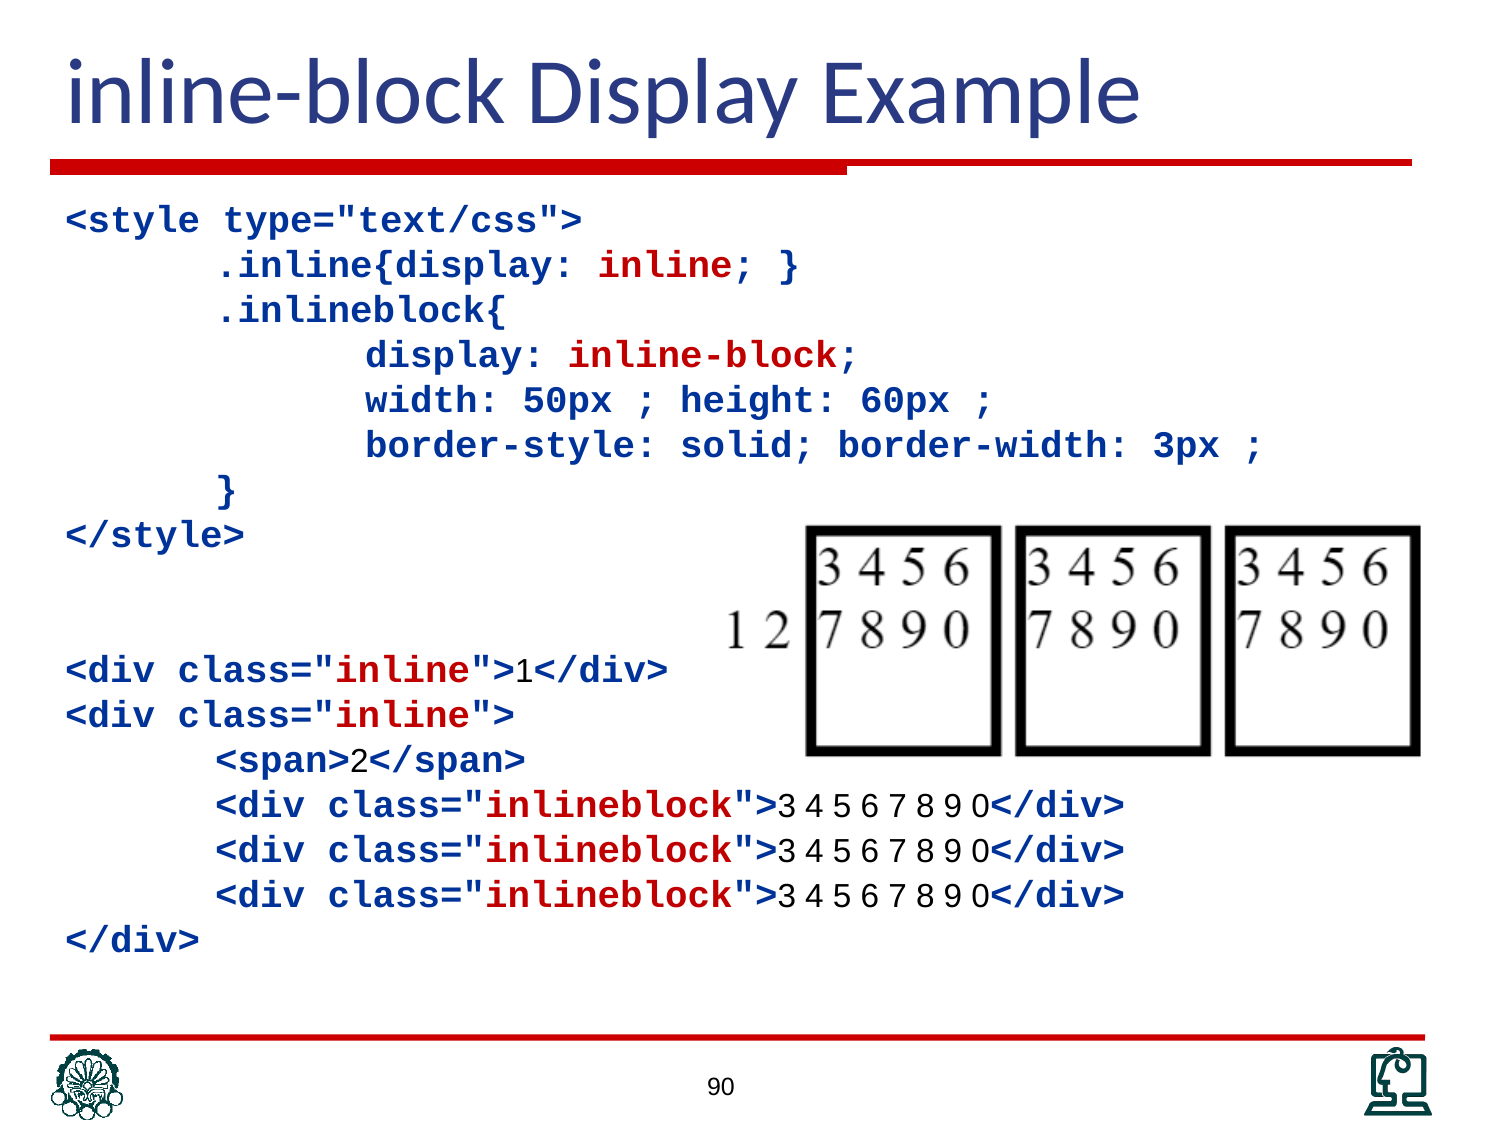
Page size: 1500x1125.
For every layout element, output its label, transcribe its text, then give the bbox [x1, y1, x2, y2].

list <style type="text/css"> .inline{display: inline; } .inlineblock{ display: inline-block; width: 50px ; height: 60px ; border-style: solid; border-width: 3px ; } </style> <div class="inline">1</div> <div class="inline"> <span>2</span> <div class="inlineblock">3 4 5 6 7 8 9 0</div> <div class="inlineblock">3 4 5 6 7 8 9 0</div> <div class="inlineblock">3 4 5 6 7 8 9 0</div> </div> [49, 187, 1426, 1038]
picture [1362, 1045, 1438, 1119]
slide_number 90 [649, 1062, 751, 1103]
picture [50, 1047, 125, 1122]
title inline-block Display Example [49, 24, 1438, 151]
picture [699, 512, 1435, 766]
